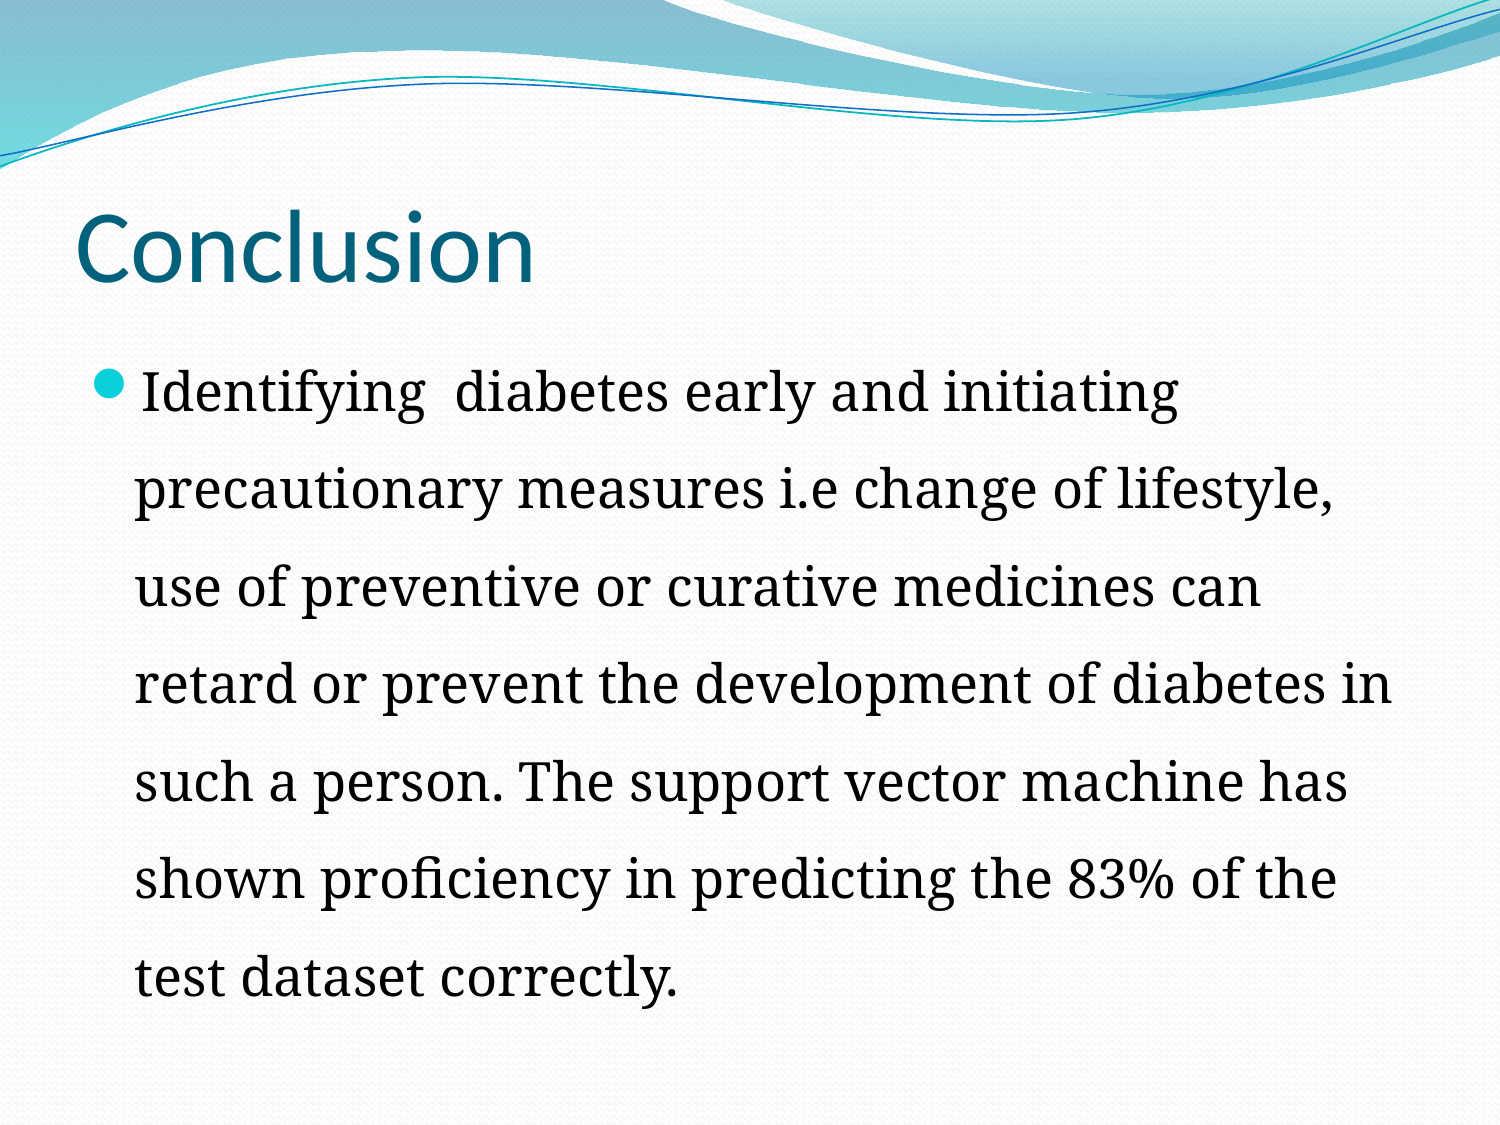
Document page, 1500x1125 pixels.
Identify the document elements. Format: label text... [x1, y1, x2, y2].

list Identifying diabetes early and initiating precautionary measures i.e change of lifestyle, use of preventive or curative medicines can retard or prevent the development of diabetes in such a person. The support vector machine has shown proficiency in predicting the 83% of the test dataset correctly. [75, 317, 1425, 1038]
title Conclusion [75, 115, 1425, 303]
